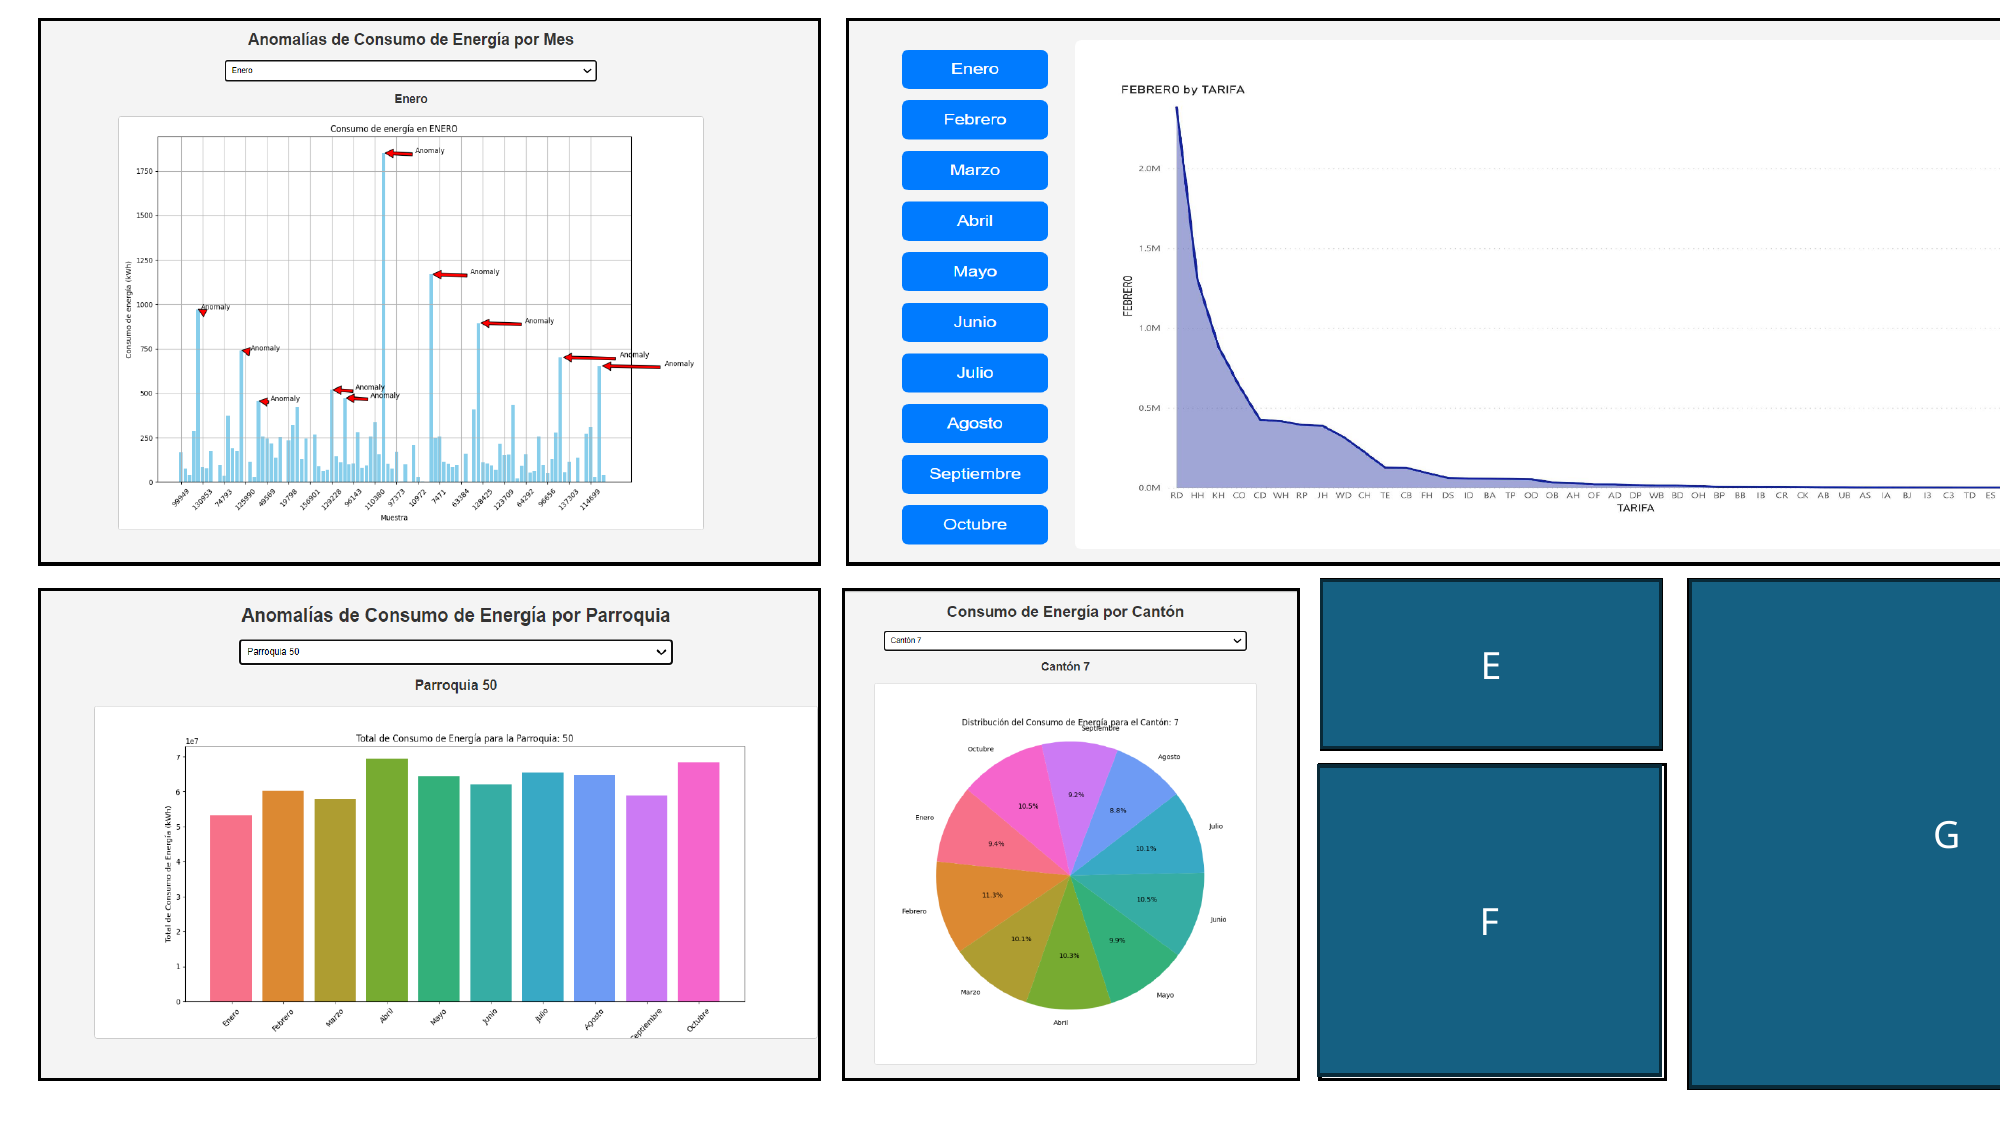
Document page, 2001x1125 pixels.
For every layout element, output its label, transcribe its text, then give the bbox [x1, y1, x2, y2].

picture [40, 590, 819, 1079]
picture [1321, 765, 1665, 1079]
text_box F [1317, 764, 1662, 1077]
picture [1689, 580, 2000, 1088]
picture [848, 20, 2000, 563]
picture [844, 590, 1298, 1079]
picture [40, 20, 819, 563]
picture [1322, 580, 1661, 749]
